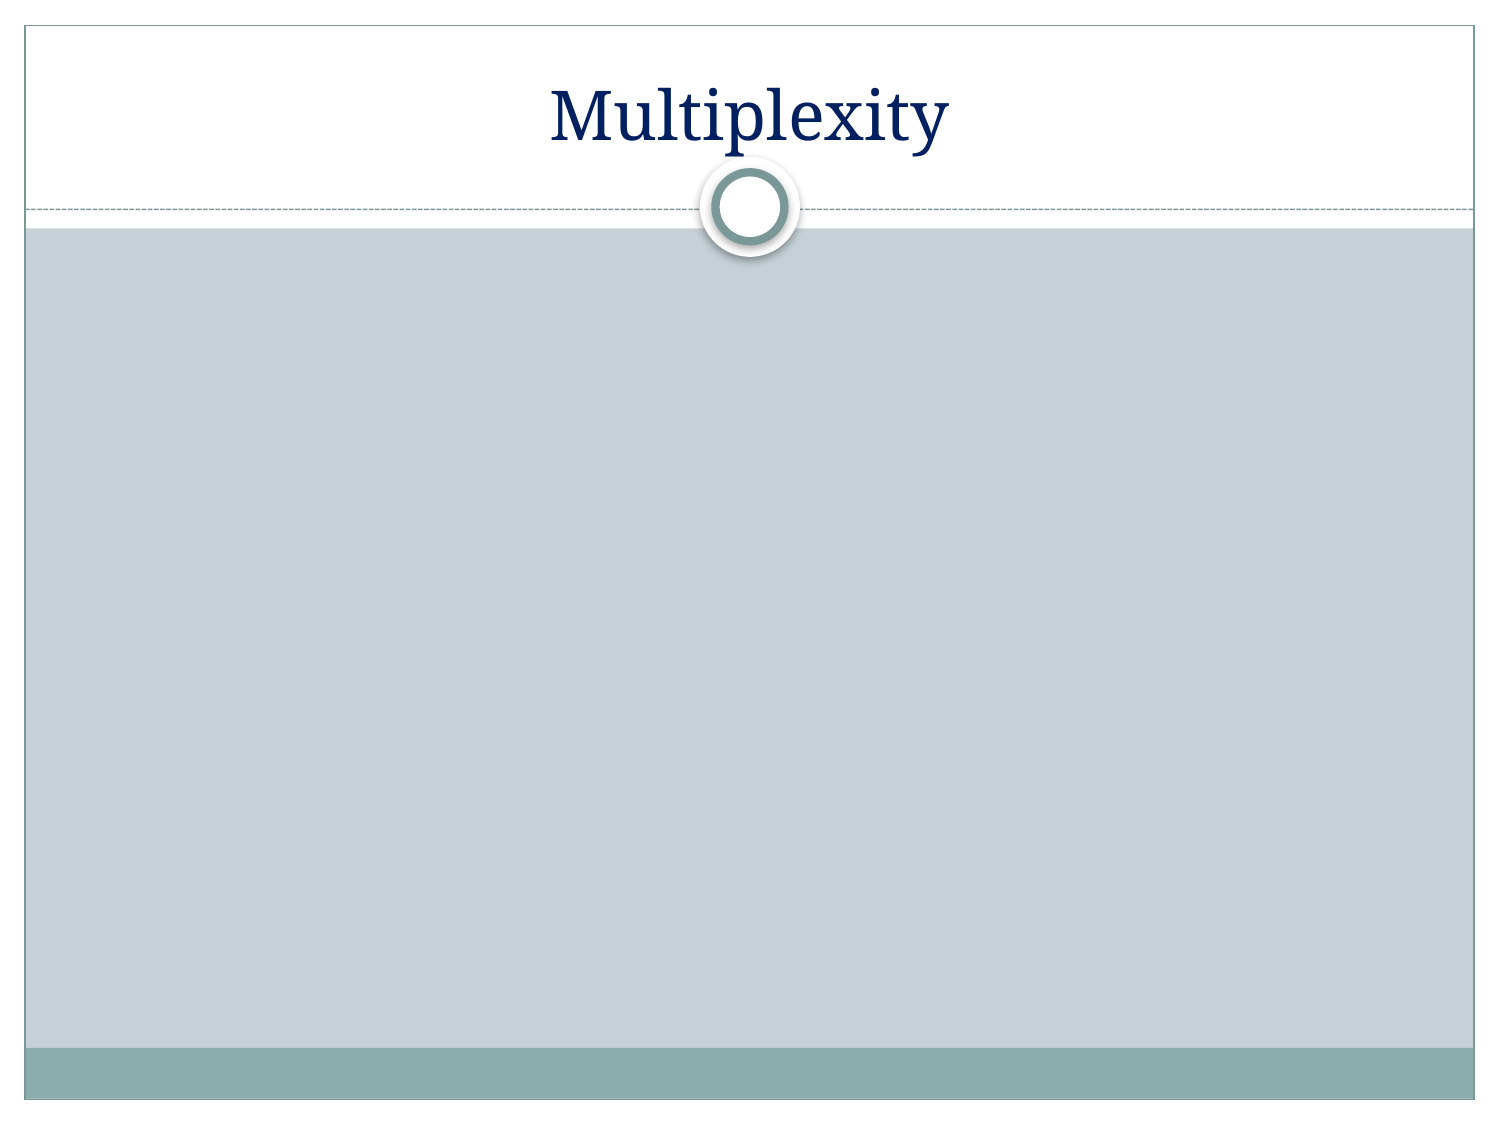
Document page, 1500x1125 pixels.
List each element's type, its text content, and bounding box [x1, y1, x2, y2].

title Multiplexity [49, 37, 1450, 162]
